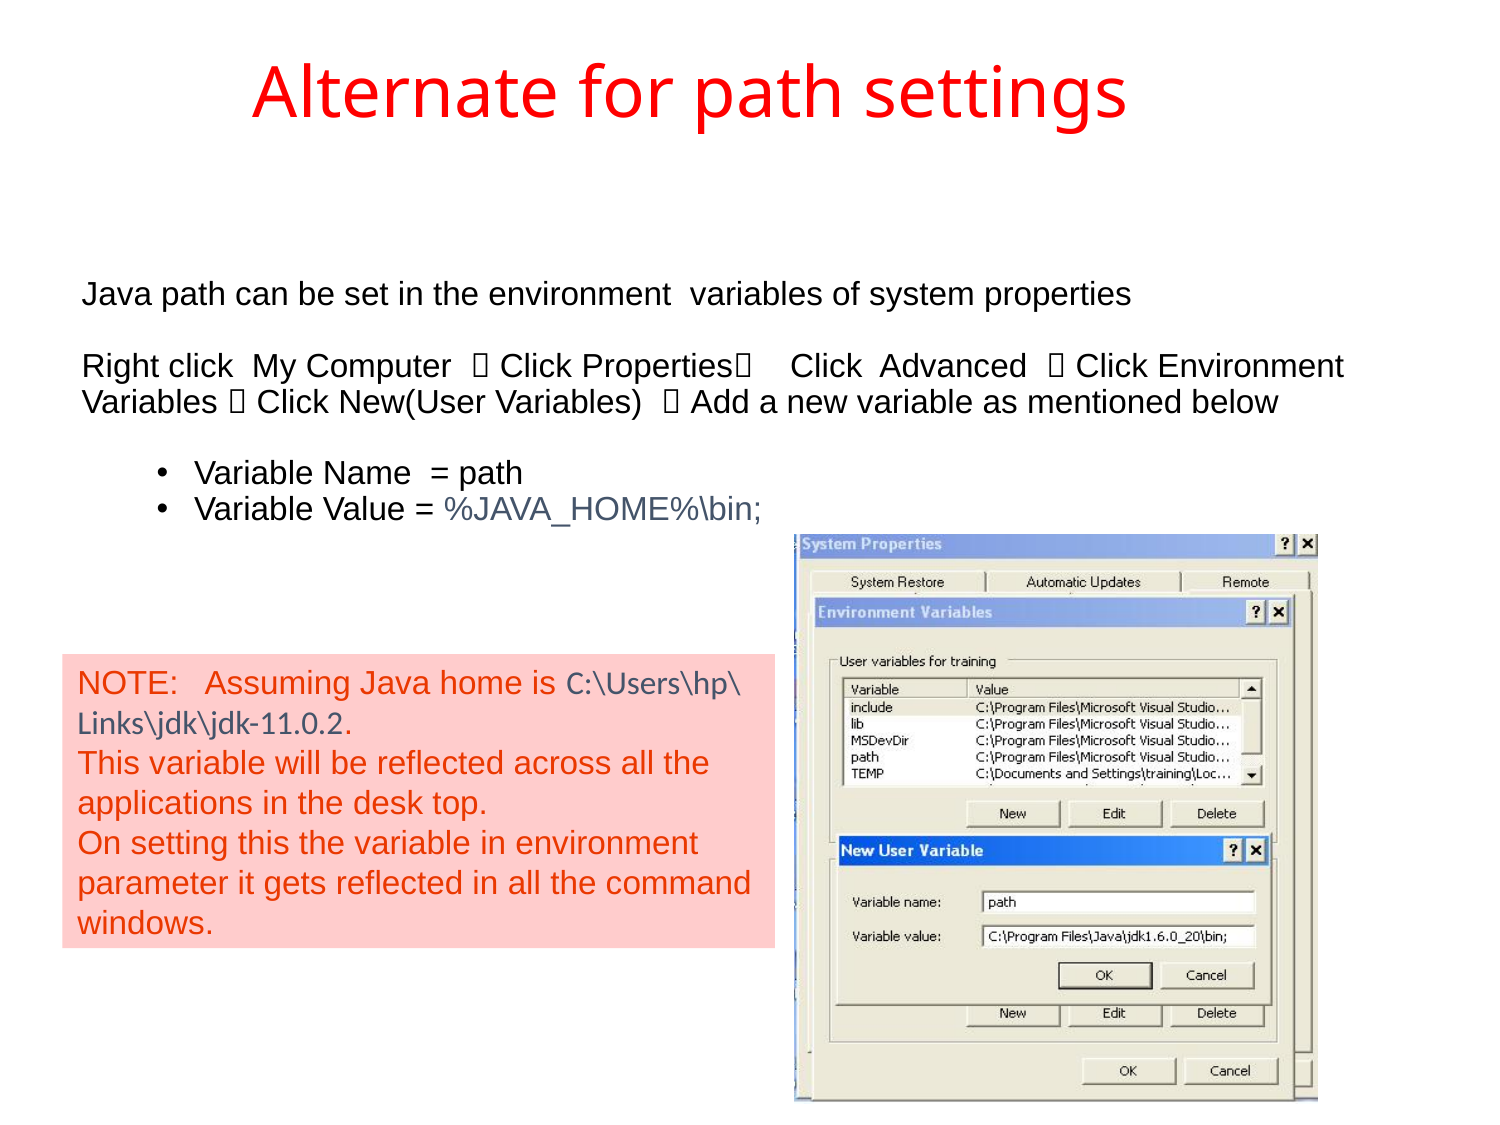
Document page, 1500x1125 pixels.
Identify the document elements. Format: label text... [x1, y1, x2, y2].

title Alternate for path settings [237, 2, 1500, 188]
picture [794, 534, 1318, 1104]
text_box NOTE: Assuming Java home is C:\Users\hp\Links\jdk\jdk-11.0.2. This variable will be reflected across all the applications in the desk top. On setting this the variable in environment parameter it gets reflected in all the command windows. [62, 654, 775, 949]
list Java path can be set in the environment variables of system properties Right click My Computer  Click Properties Click Advanced  Click Environment Variables  Click New(User Variables)  Add a new variable as mentioned below Variable Name = path Variable Value = %JAVA_HOME%\bin; [66, 269, 1425, 990]
